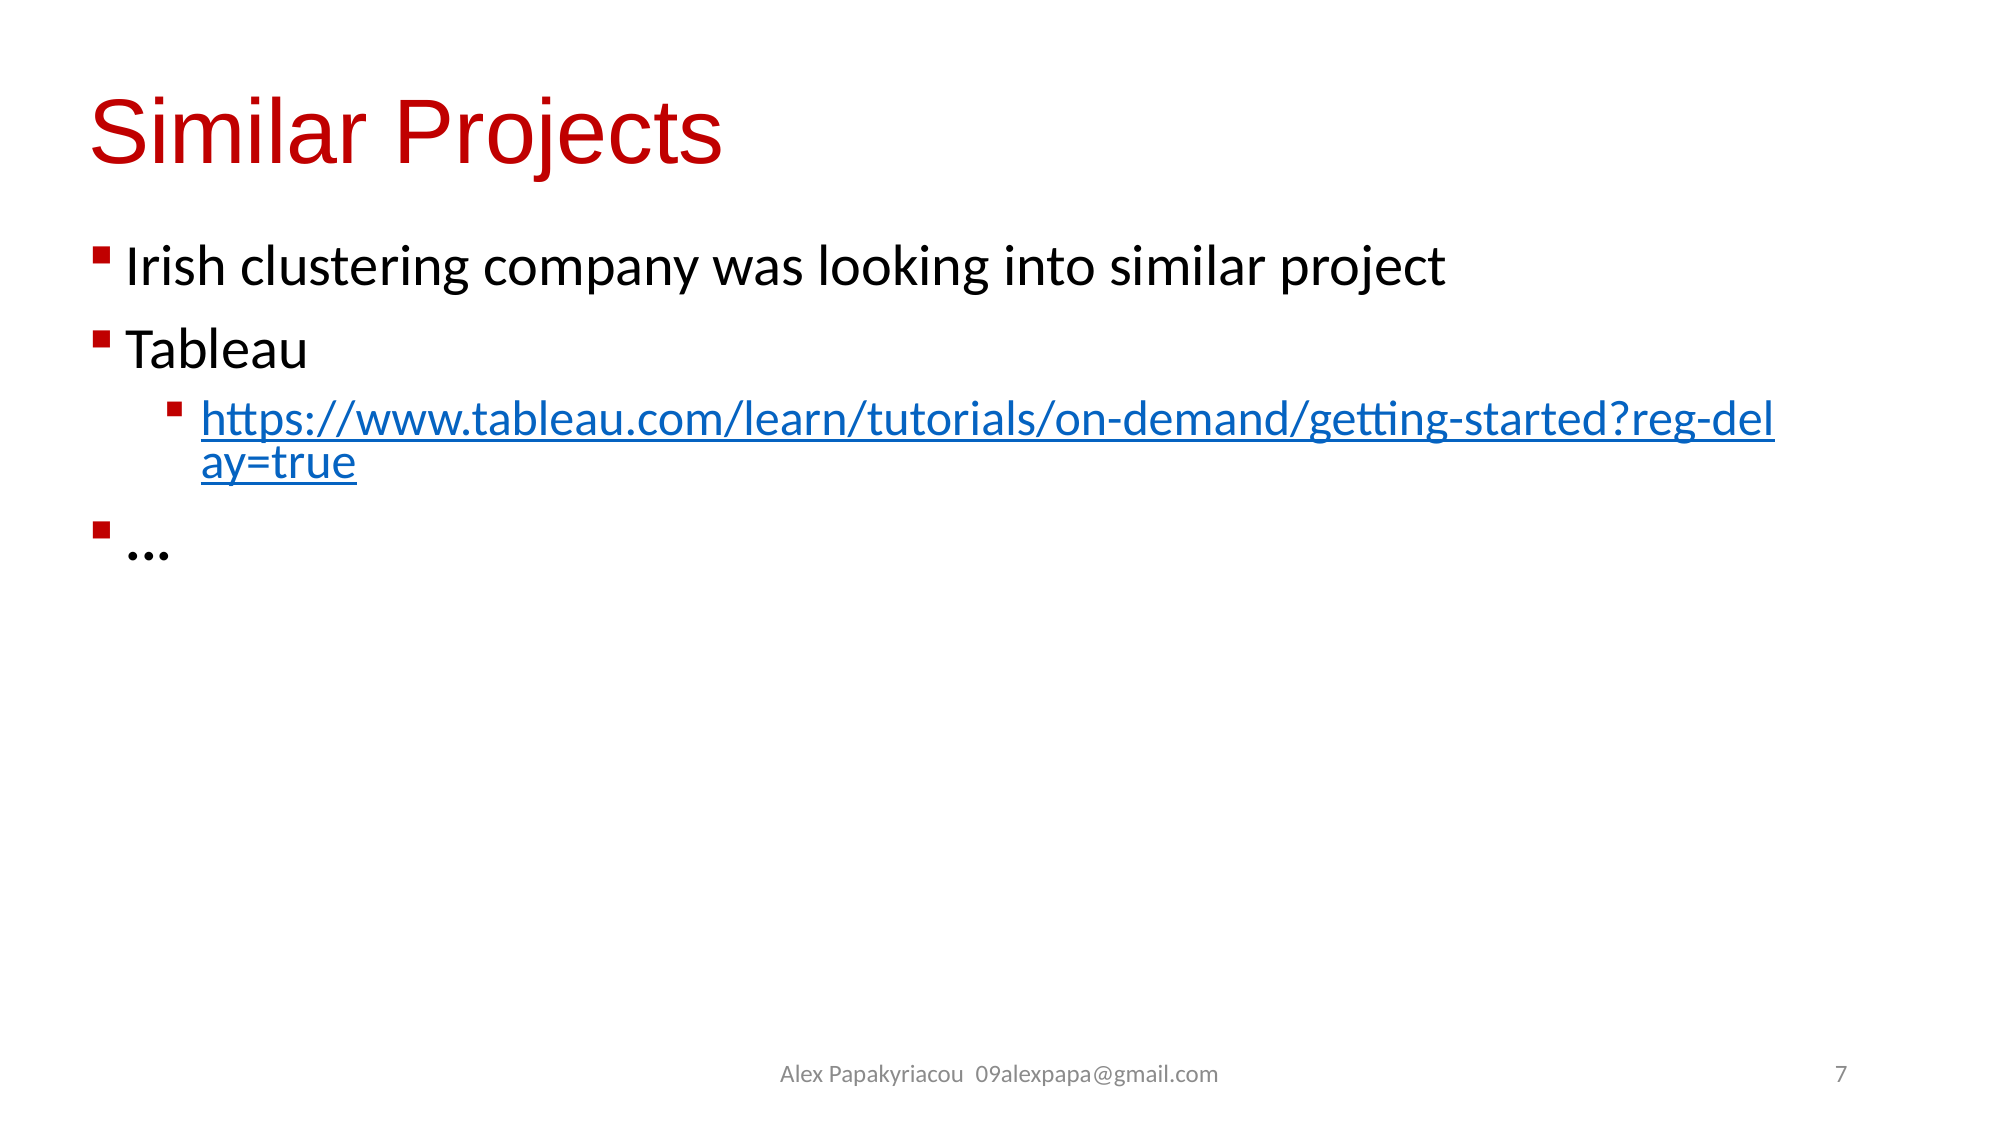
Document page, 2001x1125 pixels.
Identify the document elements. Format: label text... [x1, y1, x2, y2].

slide_number 7 [1412, 1042, 1863, 1103]
list Irish clustering company was looking into similar project Tableau https://www.tableau.com/learn/tutorials/on-demand/getting-started?reg-delay=true ... [73, 227, 1799, 999]
footer Alex Papakyriacou 09alexpapa@gmail.com [662, 1042, 1338, 1103]
title Similar Projects [73, 24, 1799, 227]
